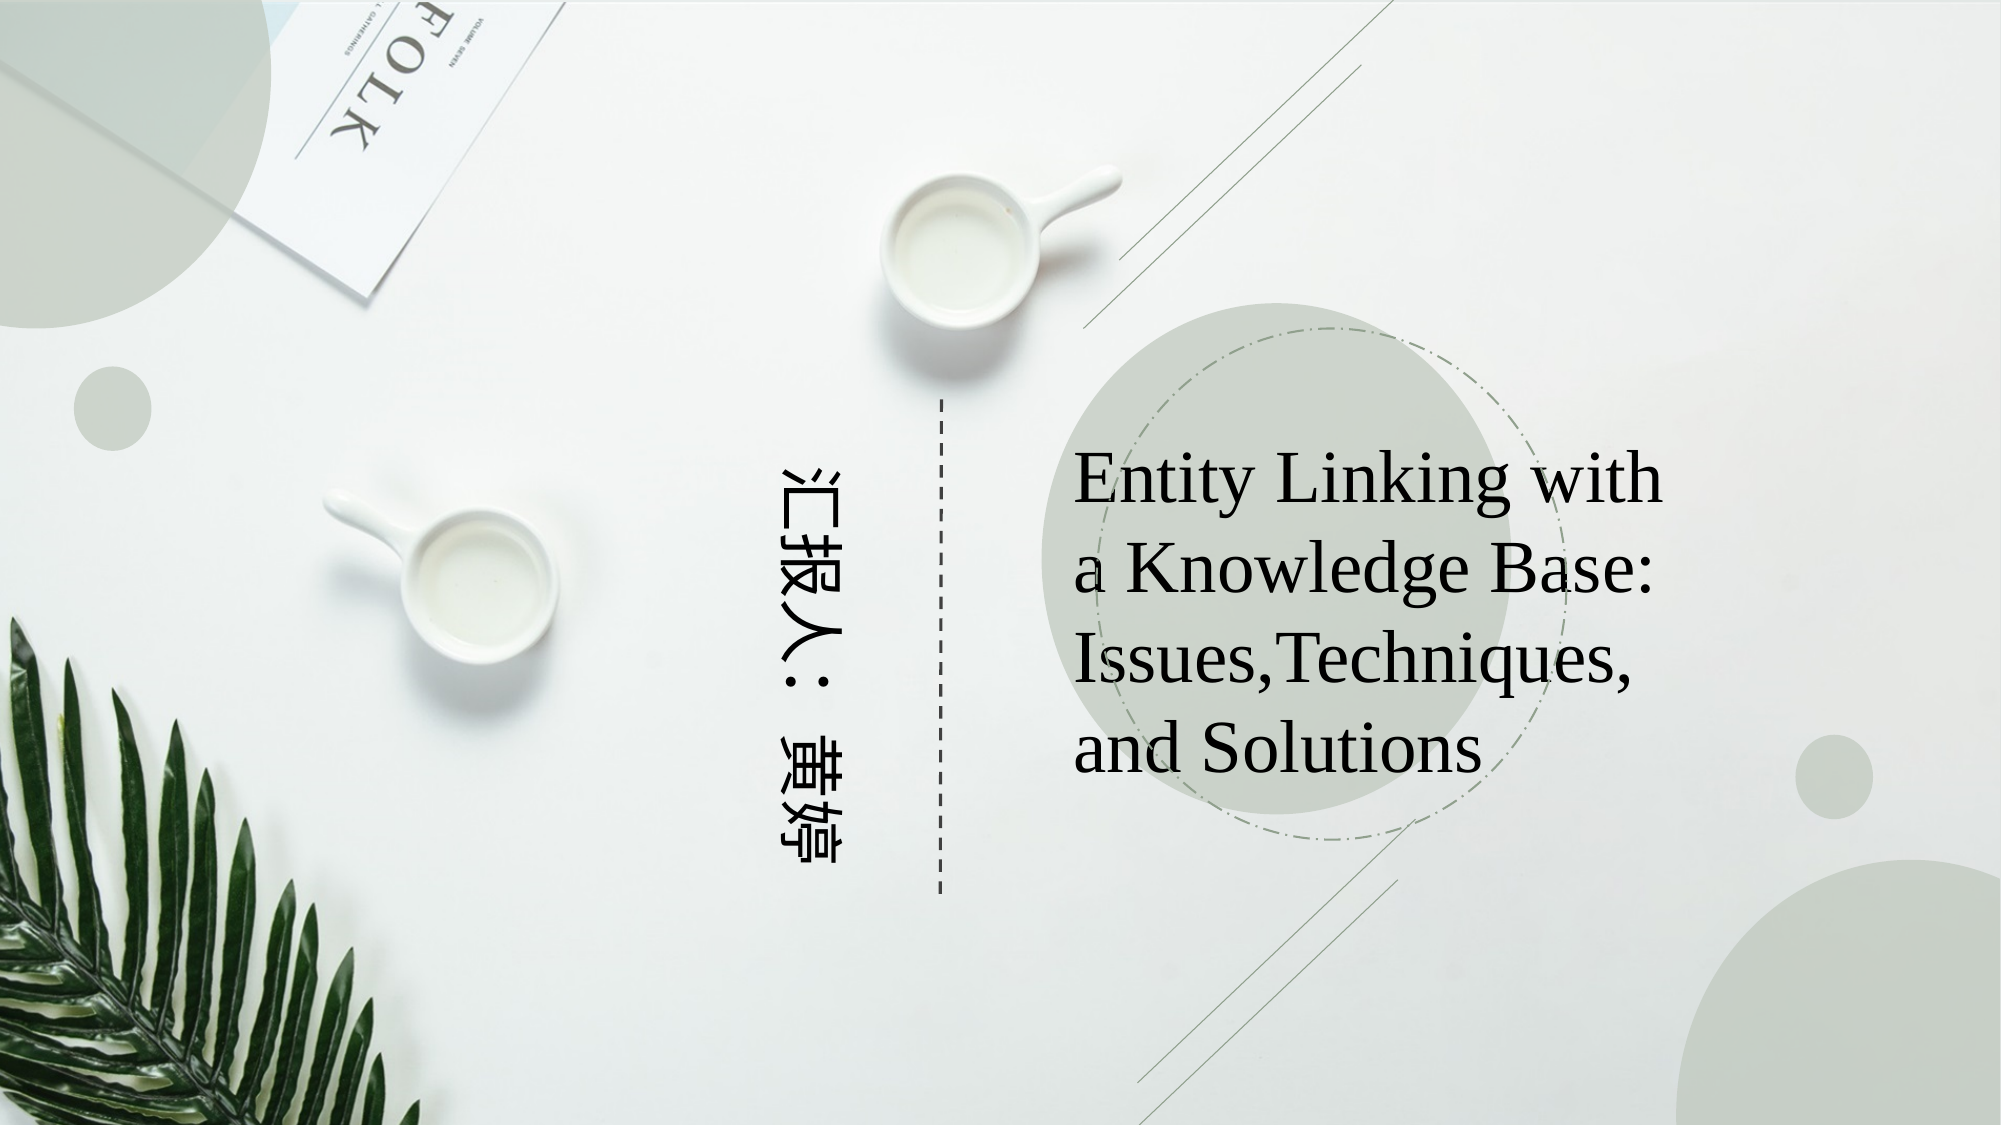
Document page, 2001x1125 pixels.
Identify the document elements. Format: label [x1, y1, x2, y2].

text_box [1119, 0, 1398, 260]
picture [0, 2, 2000, 1125]
text_box [1119, 879, 1398, 1125]
text_box [1083, 64, 1362, 329]
text_box [1137, 819, 1416, 1083]
